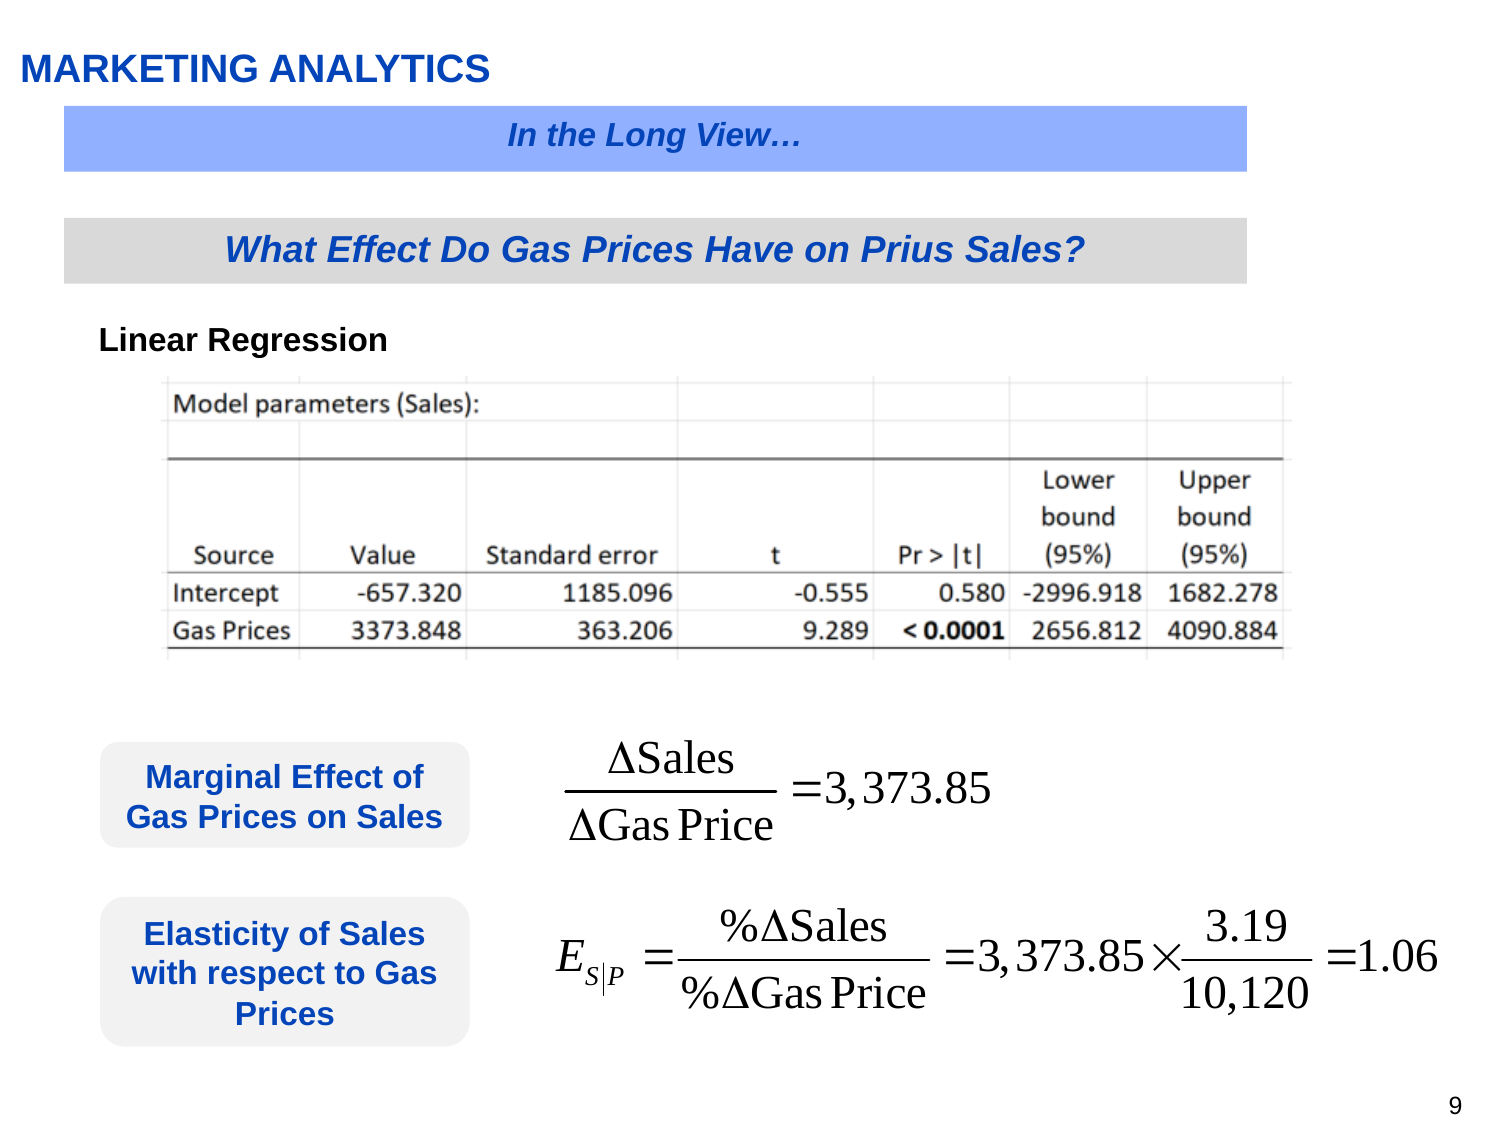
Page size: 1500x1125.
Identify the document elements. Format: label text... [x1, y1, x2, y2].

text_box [557, 728, 1000, 863]
text_box Linear Regression [83, 310, 767, 366]
text_box Marginal Effect of Gas Prices on Sales [100, 742, 470, 848]
picture [161, 376, 1292, 660]
text_box In the Long View… [64, 105, 1247, 172]
slide_number 8 [1149, 1089, 1463, 1121]
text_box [547, 896, 1448, 1031]
text_box What Effect Do Gas Prices Have on Prius Sales? [64, 217, 1247, 284]
text_box Elasticity of Sales with respect to Gas Prices [100, 896, 470, 1047]
text_box MARKETING ANALYTICS [20, 42, 1463, 91]
